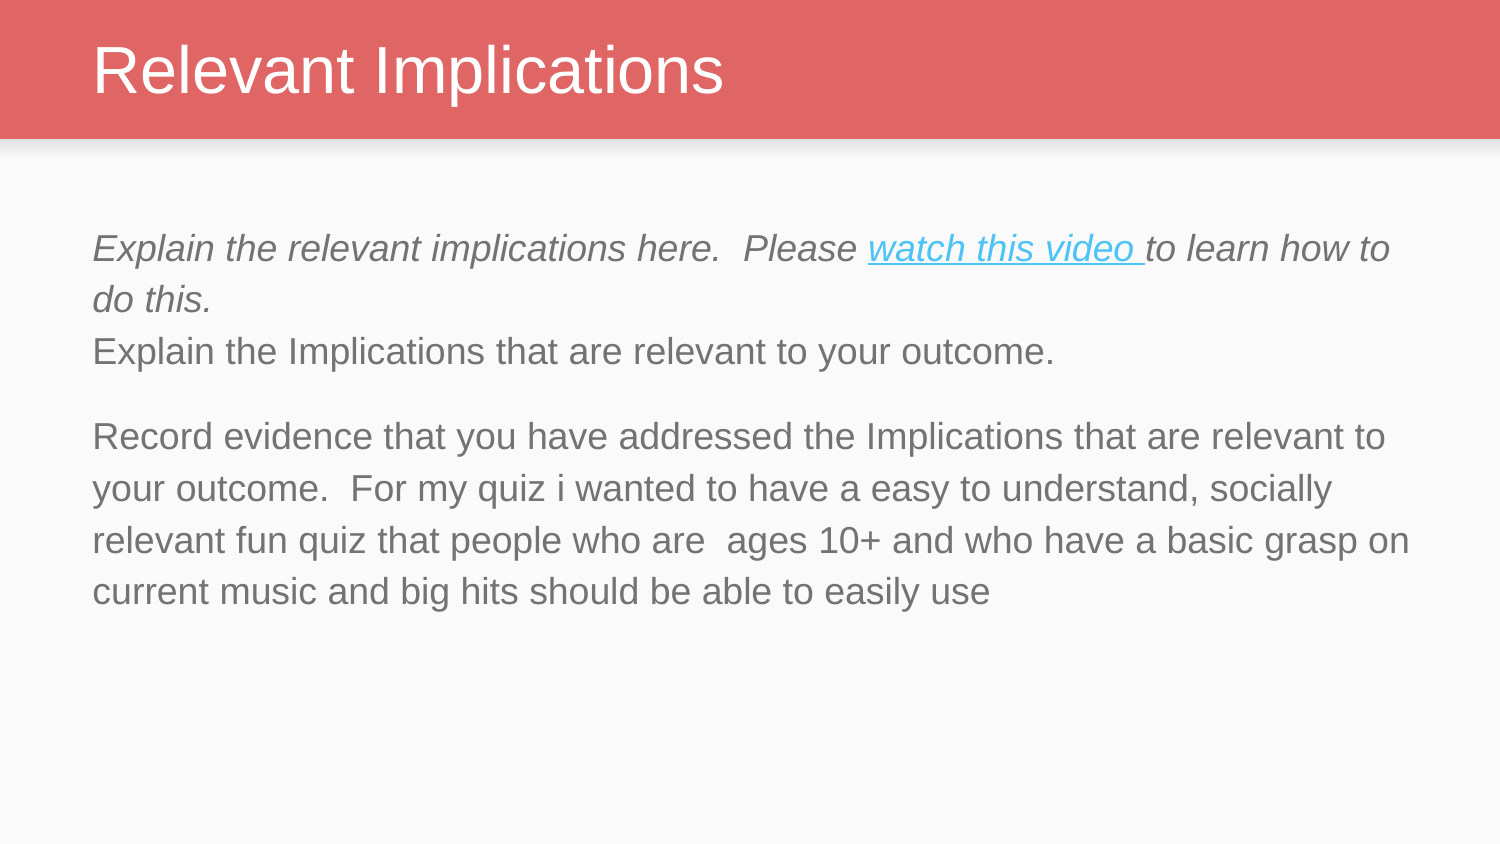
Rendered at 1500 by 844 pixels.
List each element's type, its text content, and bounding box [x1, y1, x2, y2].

title Relevant Implications [77, 0, 1427, 123]
list Explain the relevant implications here. Please watch this video to learn how to do this. Explain the Implications that are relevant to your outcome. Record evidence that you have addressed the Implications that are relevant to your outcome. For my quiz i wanted to have a easy to understand, socially relevant fun quiz that people who are ages 10+ and who have a basic grasp on current music and big hits should be able to easily use [77, 156, 1427, 760]
